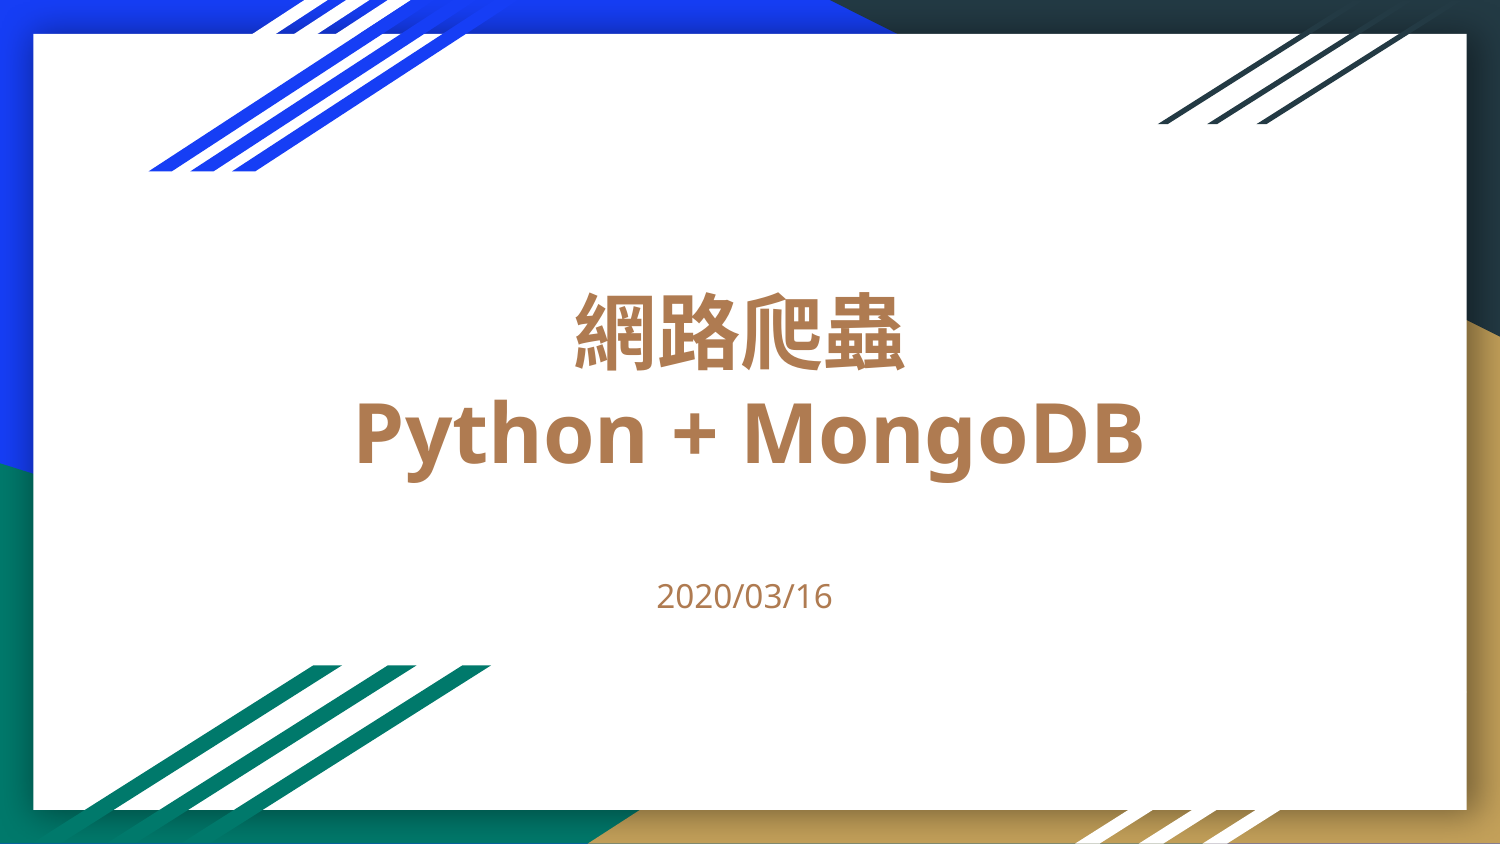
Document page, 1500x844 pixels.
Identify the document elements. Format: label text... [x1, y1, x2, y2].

title 網路爬蟲 Python + MongoDB [249, 221, 1251, 539]
subtitle 2020/03/16 [304, 559, 1185, 646]
